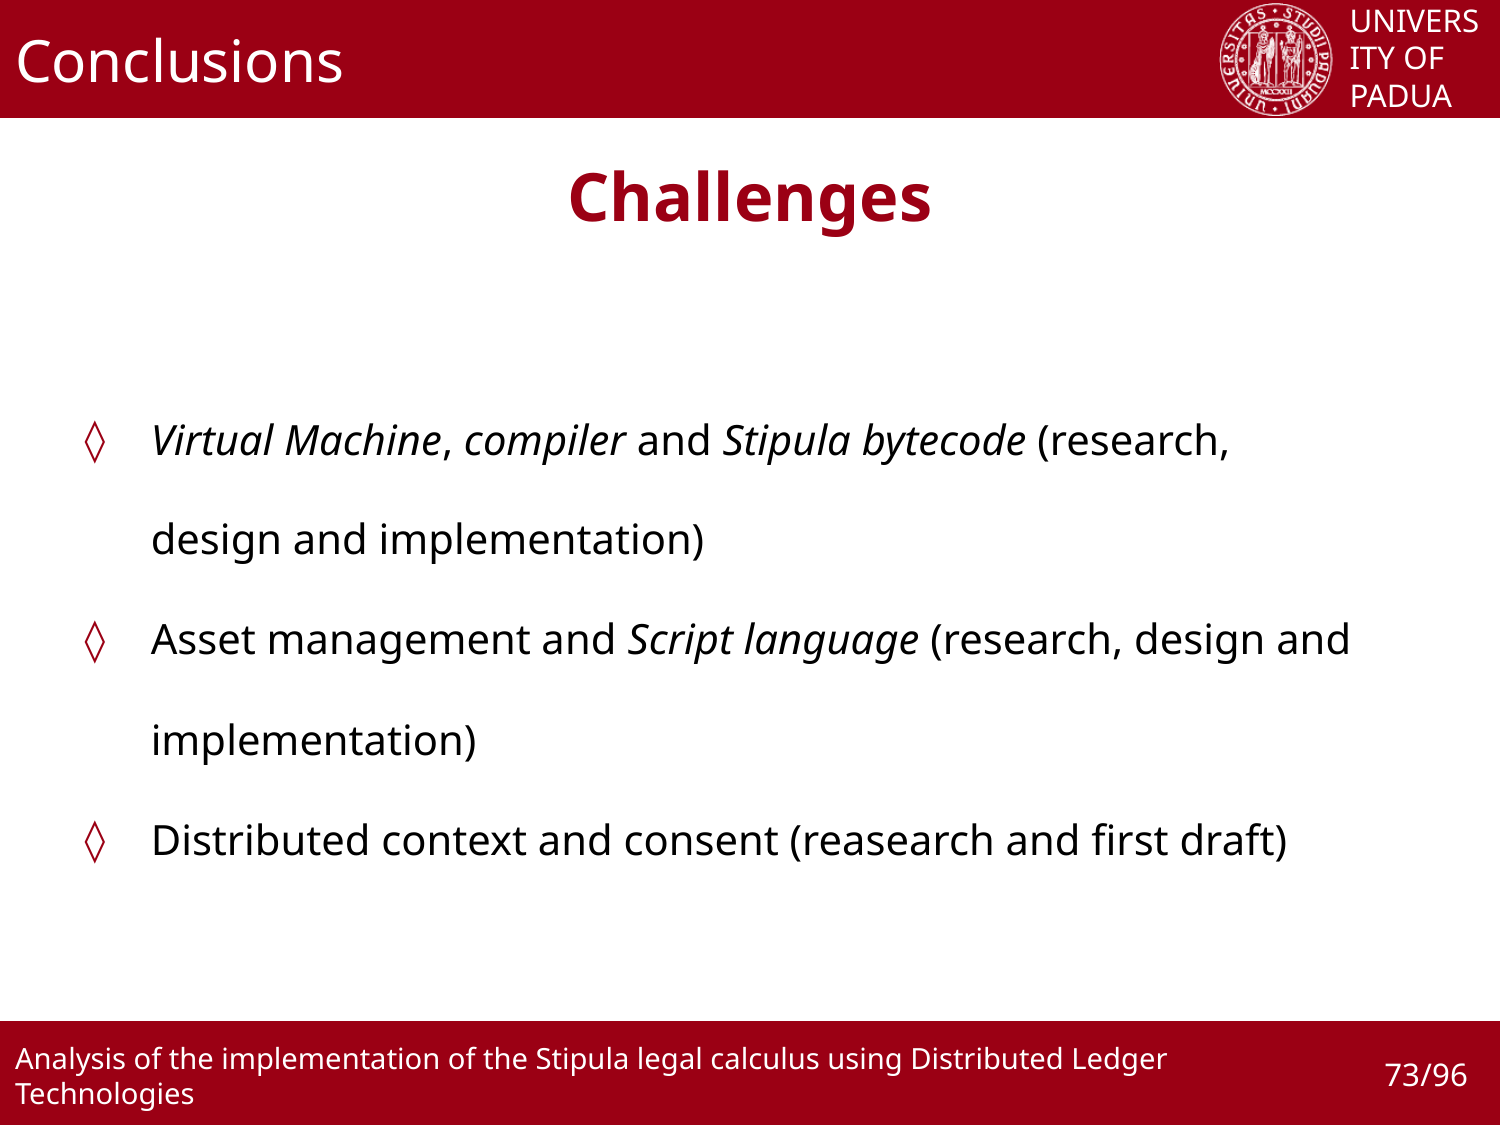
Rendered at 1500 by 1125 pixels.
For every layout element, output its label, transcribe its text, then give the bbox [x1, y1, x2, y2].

title Conclusions [0, 0, 1223, 119]
slide_number 73/96 [1358, 1021, 1477, 1125]
text_box Challenges [116, 147, 1384, 243]
picture [1223, 0, 1500, 118]
text_box Virtual Machine, compiler and Stipula bytecode (research, design and implementation) Asset management and Script language (research, design and implementation) Distributed context and consent (reasearch and first draft) [60, 355, 1383, 871]
